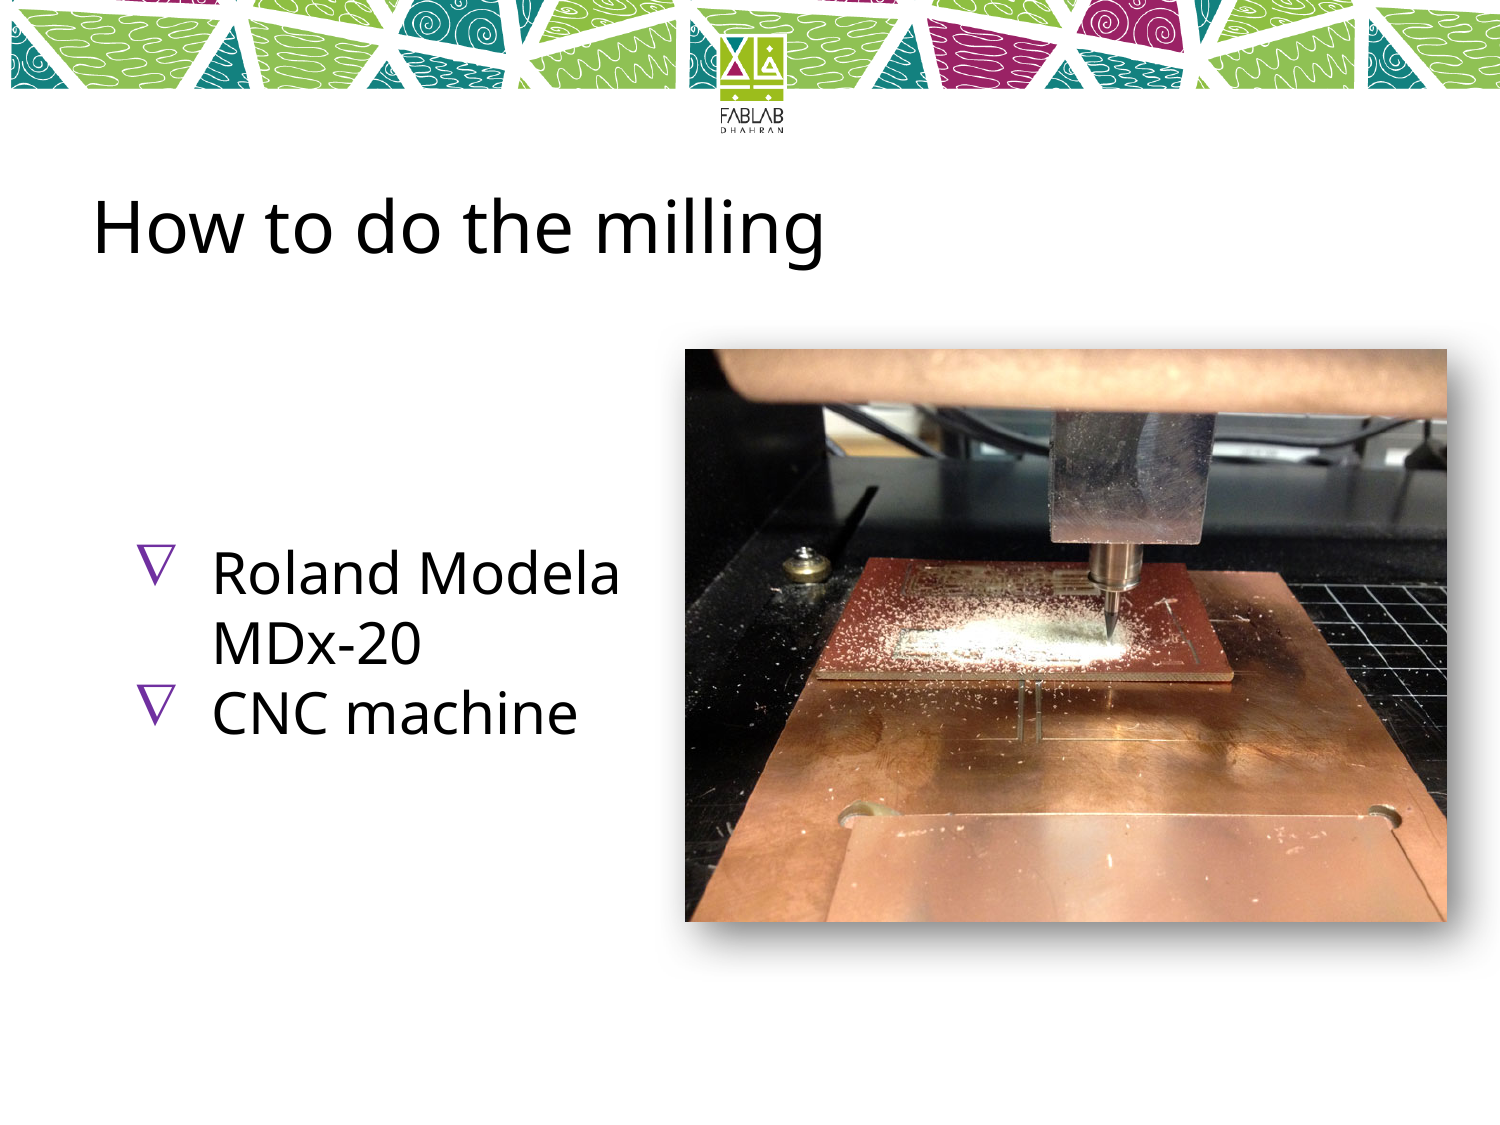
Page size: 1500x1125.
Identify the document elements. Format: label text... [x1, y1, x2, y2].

picture [0, 0, 1500, 1125]
title How to do the milling [76, 173, 1500, 287]
text_box Roland Modela MDx-20 CNC machine [123, 286, 691, 996]
